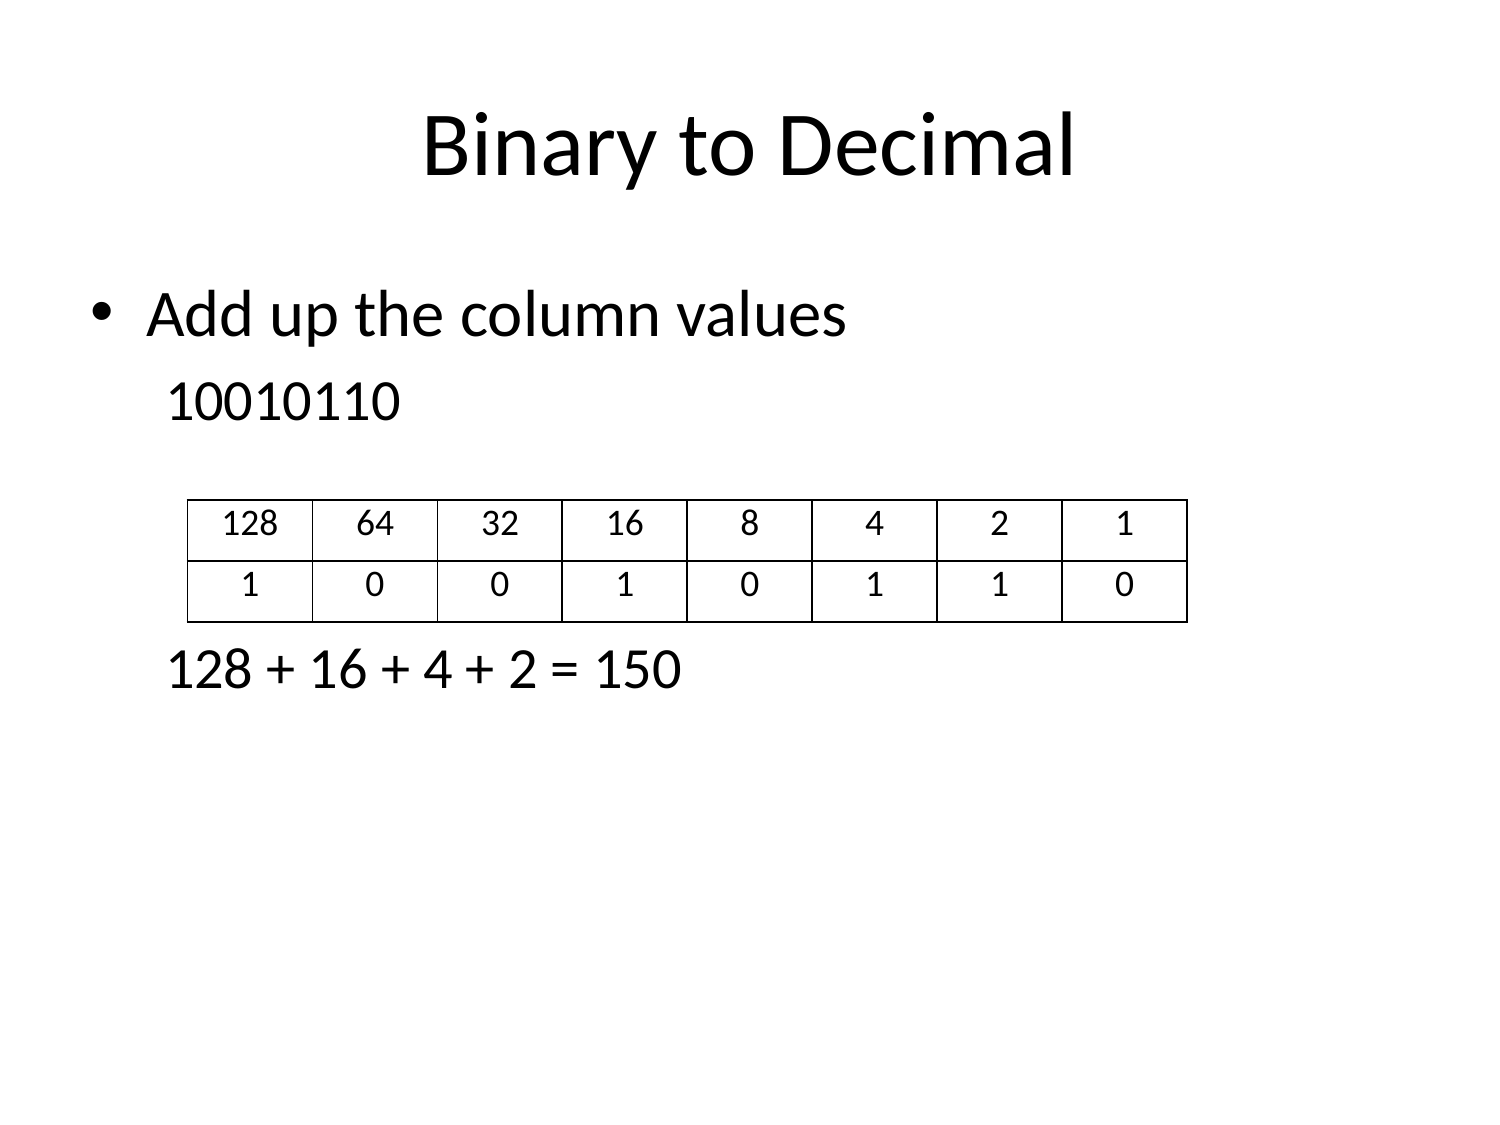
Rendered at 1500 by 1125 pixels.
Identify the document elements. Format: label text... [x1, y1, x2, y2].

table_header 4 [813, 501, 936, 560]
table_cell 1 [188, 562, 312, 621]
table_header 2 [938, 501, 1061, 560]
table_header 8 [688, 501, 811, 560]
table_cell 0 [438, 562, 561, 621]
table_header 128 [188, 501, 312, 560]
table_header 16 [563, 501, 686, 560]
table_header 32 [438, 501, 561, 560]
list Add up the column values 10010110 128 + 16 + 4 + 2 = 150 [75, 262, 1425, 1005]
table_cell 0 [313, 562, 437, 621]
table_cell 1 [813, 562, 936, 621]
table_cell 0 [1063, 562, 1186, 621]
table_header 1 [1063, 501, 1186, 560]
table_cell 1 [938, 562, 1061, 621]
table_cell 1 [563, 562, 686, 621]
title Binary to Decimal [75, 45, 1425, 233]
table_cell 0 [688, 562, 811, 621]
table_header 64 [313, 501, 437, 560]
